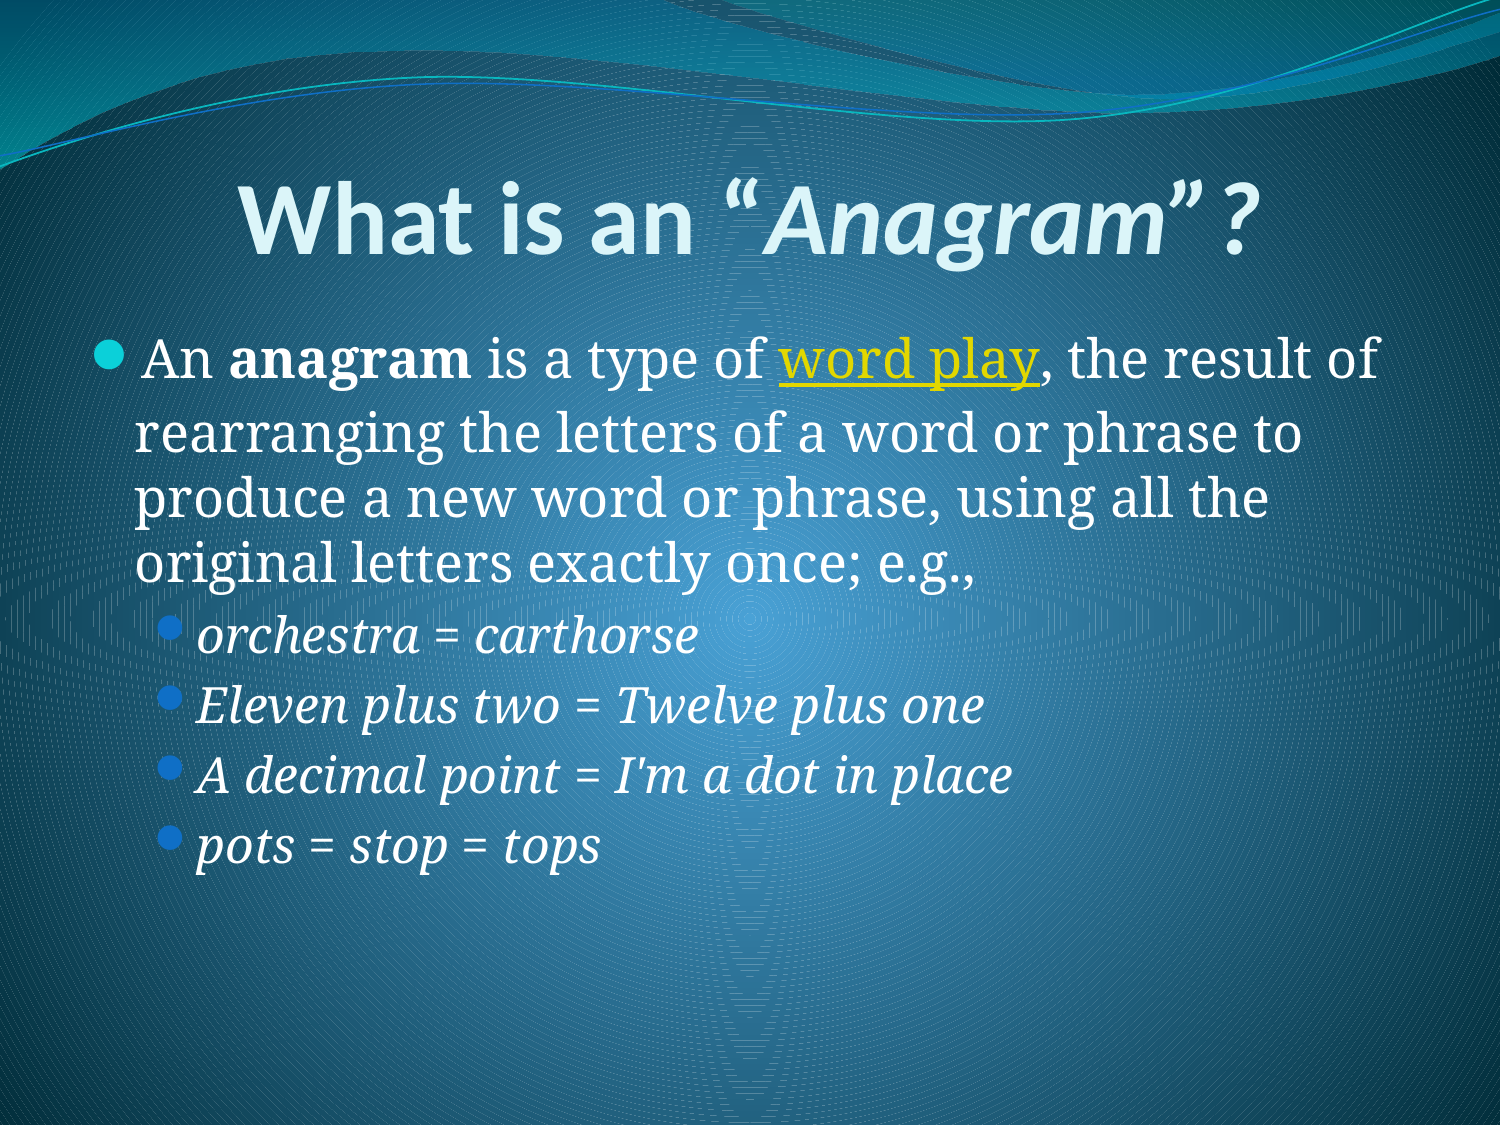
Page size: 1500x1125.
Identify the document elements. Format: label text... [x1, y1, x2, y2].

list An anagram is a type of word play, the result of rearranging the letters of a word or phrase to produce a new word or phrase, using all the original letters exactly once; e.g., orchestra = carthorse Eleven plus two = Twelve plus one A decimal point = I'm a dot in place pots = stop = tops [75, 317, 1425, 1038]
title What is an “Anagram”? [75, 115, 1425, 303]
